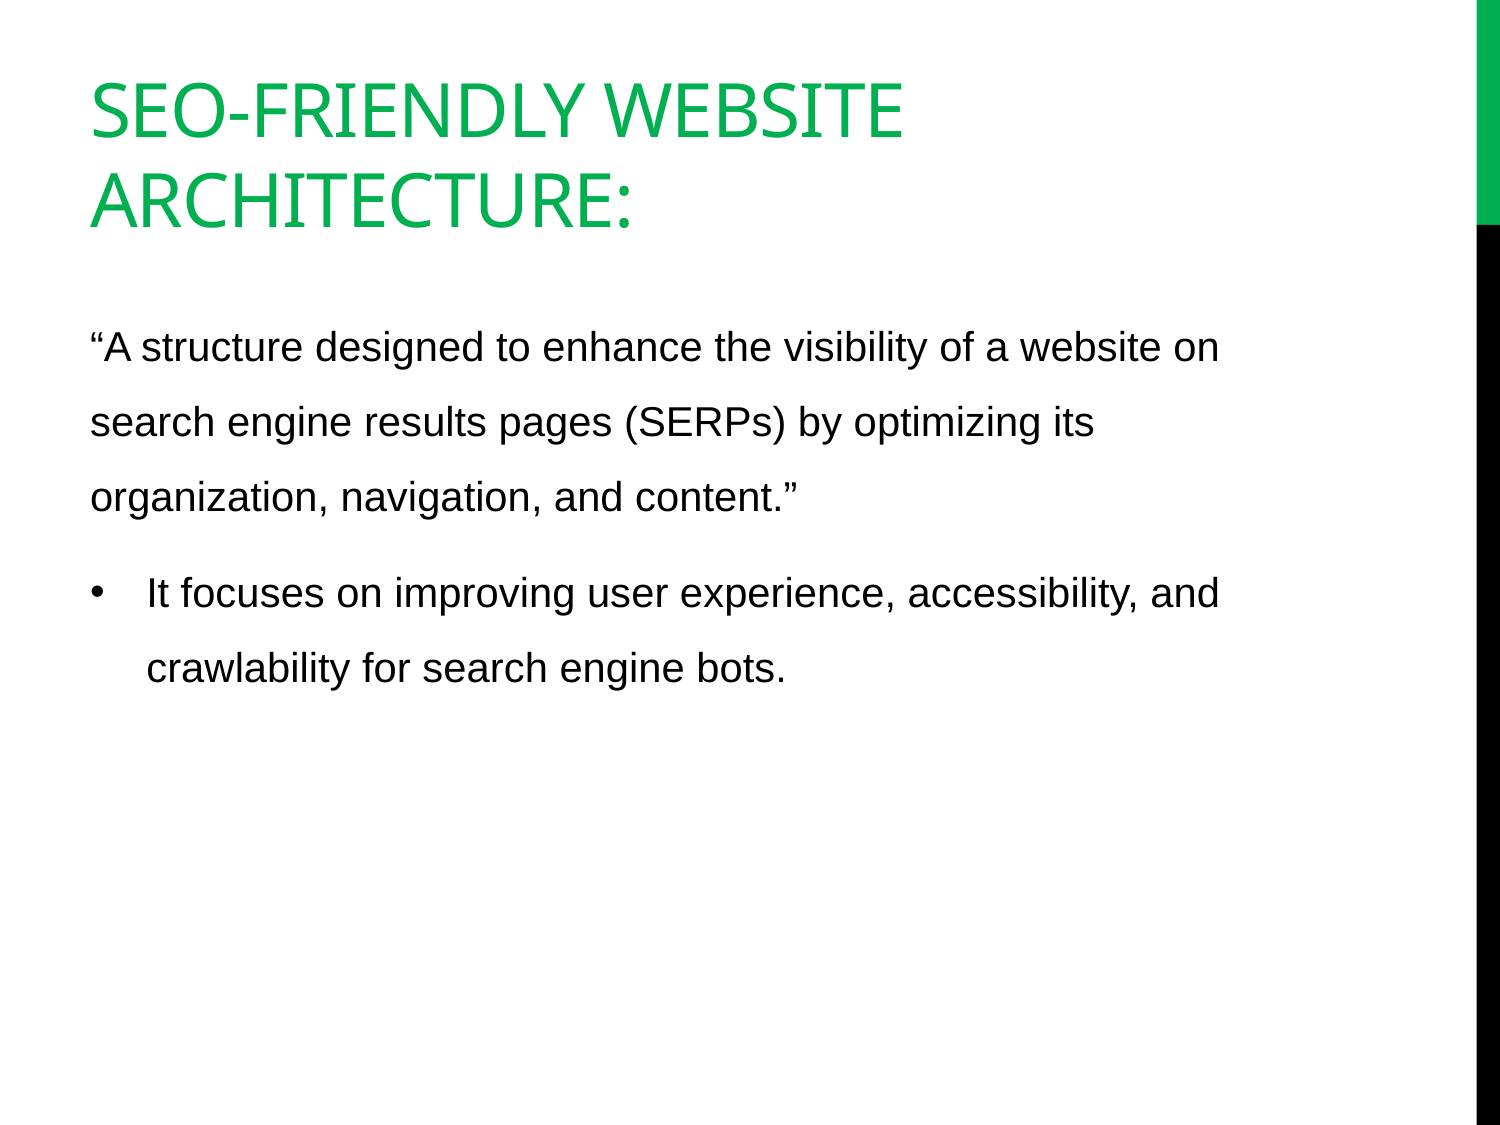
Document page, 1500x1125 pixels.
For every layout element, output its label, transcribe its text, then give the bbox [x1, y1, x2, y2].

list “A structure designed to enhance the visibility of a website on search engine results pages (SERPs) by optimizing its organization, navigation, and content.” It focuses on improving user experience, accessibility, and crawlability for search engine bots. [75, 287, 1325, 1005]
title SEO-Friendly Website Architecture: [75, 25, 1025, 250]
